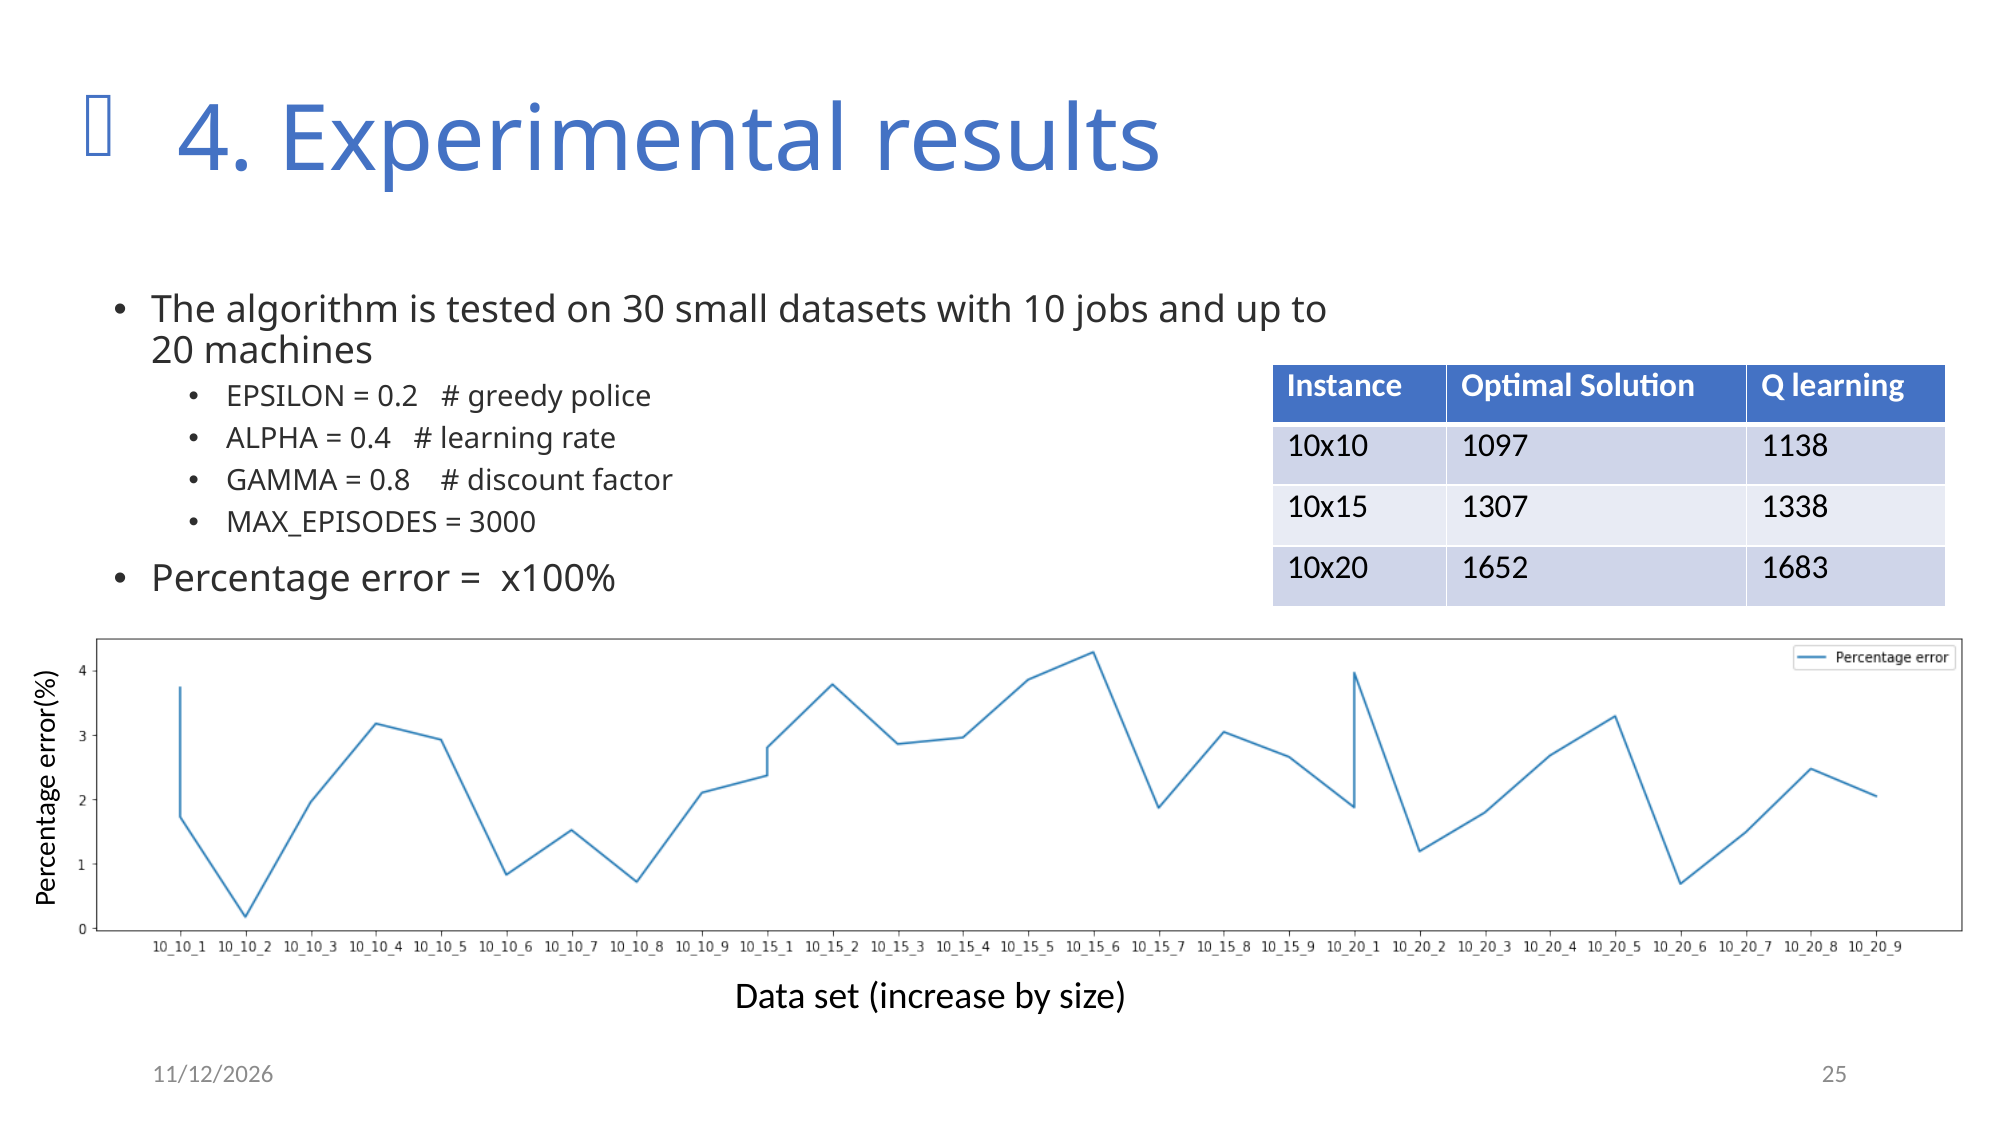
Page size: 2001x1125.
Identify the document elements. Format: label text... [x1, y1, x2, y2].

table_cell 10x20 [1273, 547, 1446, 606]
table_header Optimal Solution [1447, 365, 1746, 422]
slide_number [137, 1042, 588, 1103]
table_cell 10x10 [1273, 427, 1446, 484]
table_cell 1138 [1747, 427, 1945, 484]
table_cell 10x15 [1273, 486, 1446, 545]
table_cell 1307 [1447, 486, 1746, 545]
table_cell 1652 [1447, 547, 1746, 606]
table_cell 1338 [1747, 486, 1945, 545]
text_box 4. Experimental results [68, 31, 1794, 250]
picture [68, 625, 1975, 964]
table_header Q learning [1747, 365, 1945, 422]
table_cell 1683 [1747, 547, 1945, 606]
slide_number 25 [1412, 1042, 1863, 1103]
text_box Percentage error(%) [18, 625, 68, 922]
text_box Data set (increase by size) [720, 964, 1143, 1024]
table_cell 1097 [1447, 427, 1746, 484]
table_header Instance [1273, 365, 1446, 422]
